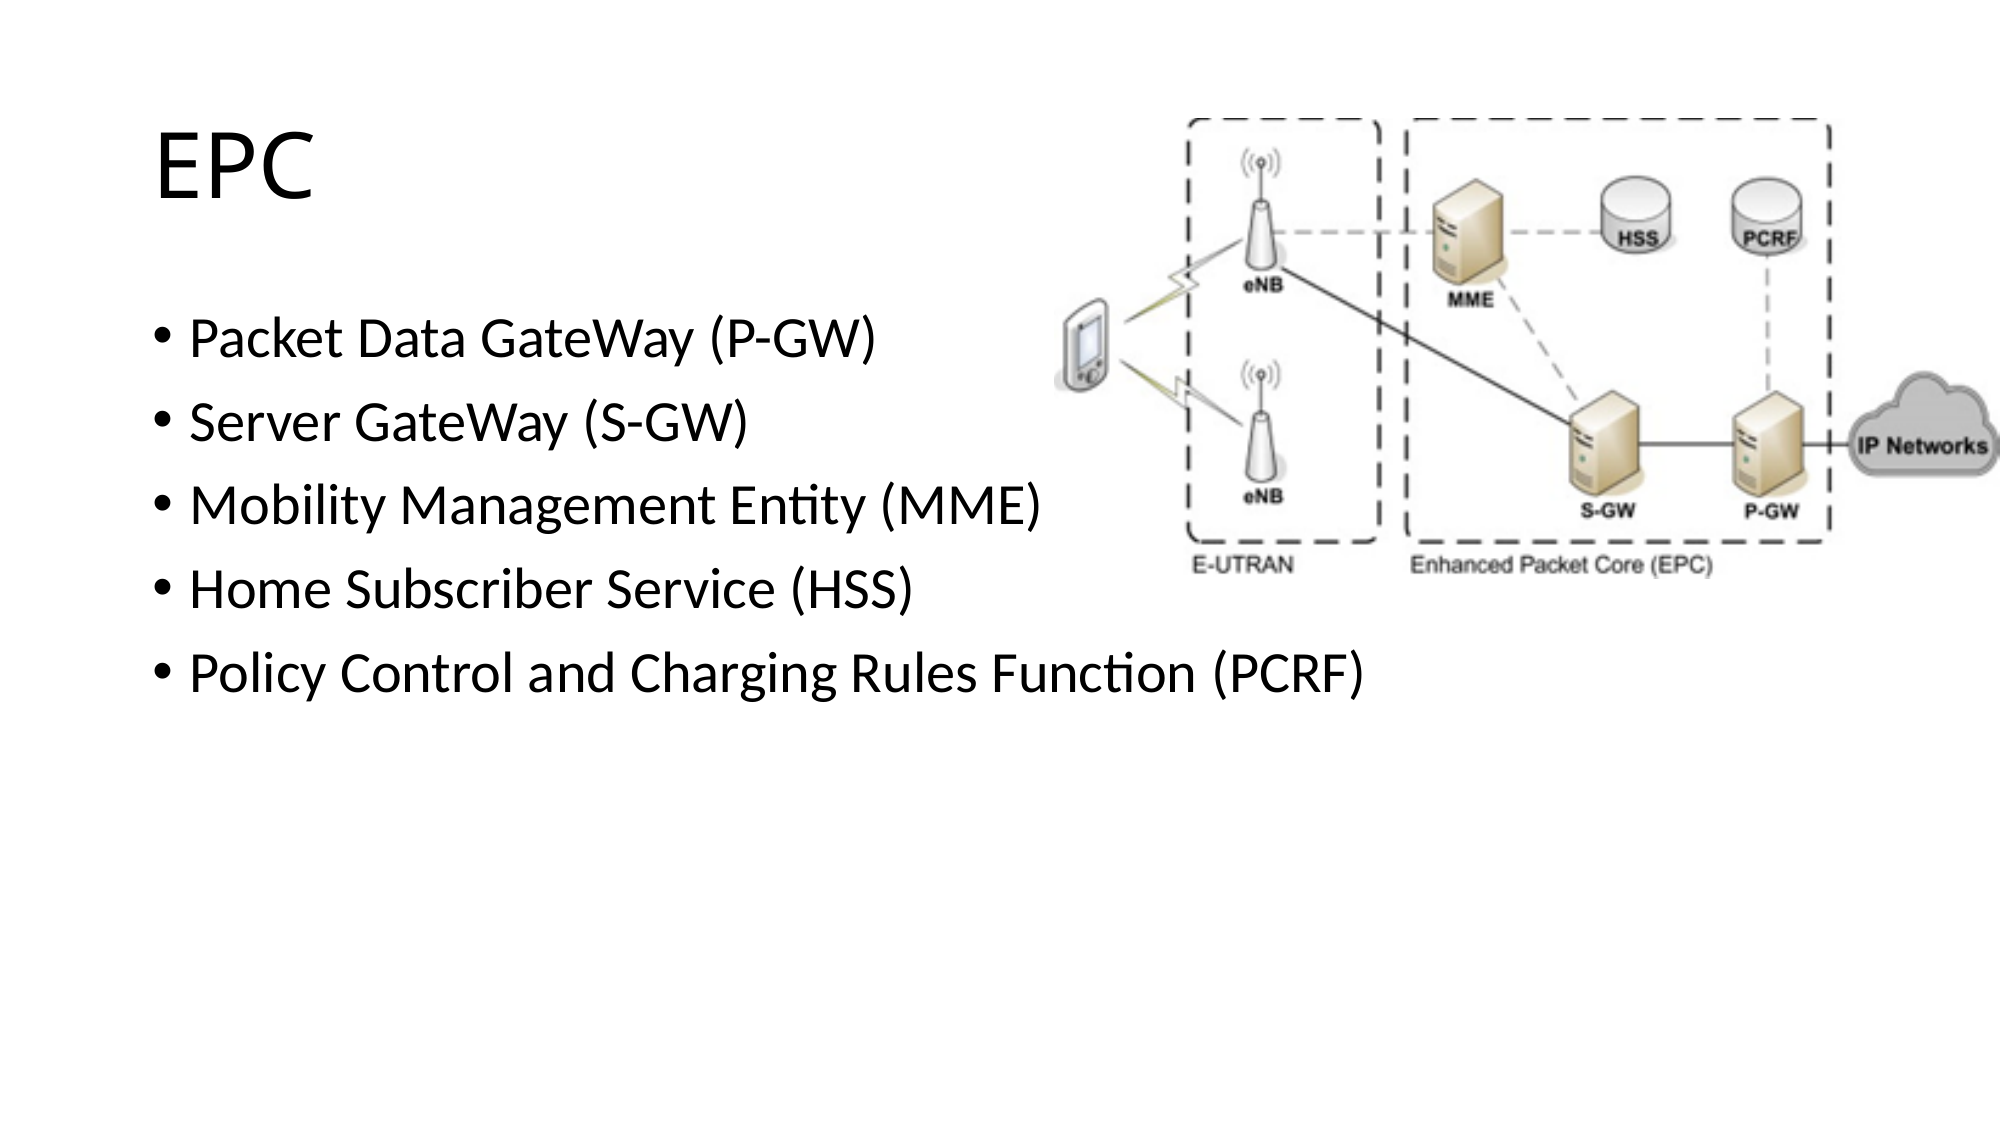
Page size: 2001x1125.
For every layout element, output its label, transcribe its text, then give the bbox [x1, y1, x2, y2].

list Packet Data GateWay (P-GW) Server GateWay (S-GW) Mobility Management Entity (MME) Home Subscriber Service (HSS) Policy Control and Charging Rules Function (PCRF) [137, 299, 1863, 1014]
picture [1054, 118, 2000, 579]
title EPC [137, 59, 1863, 278]
